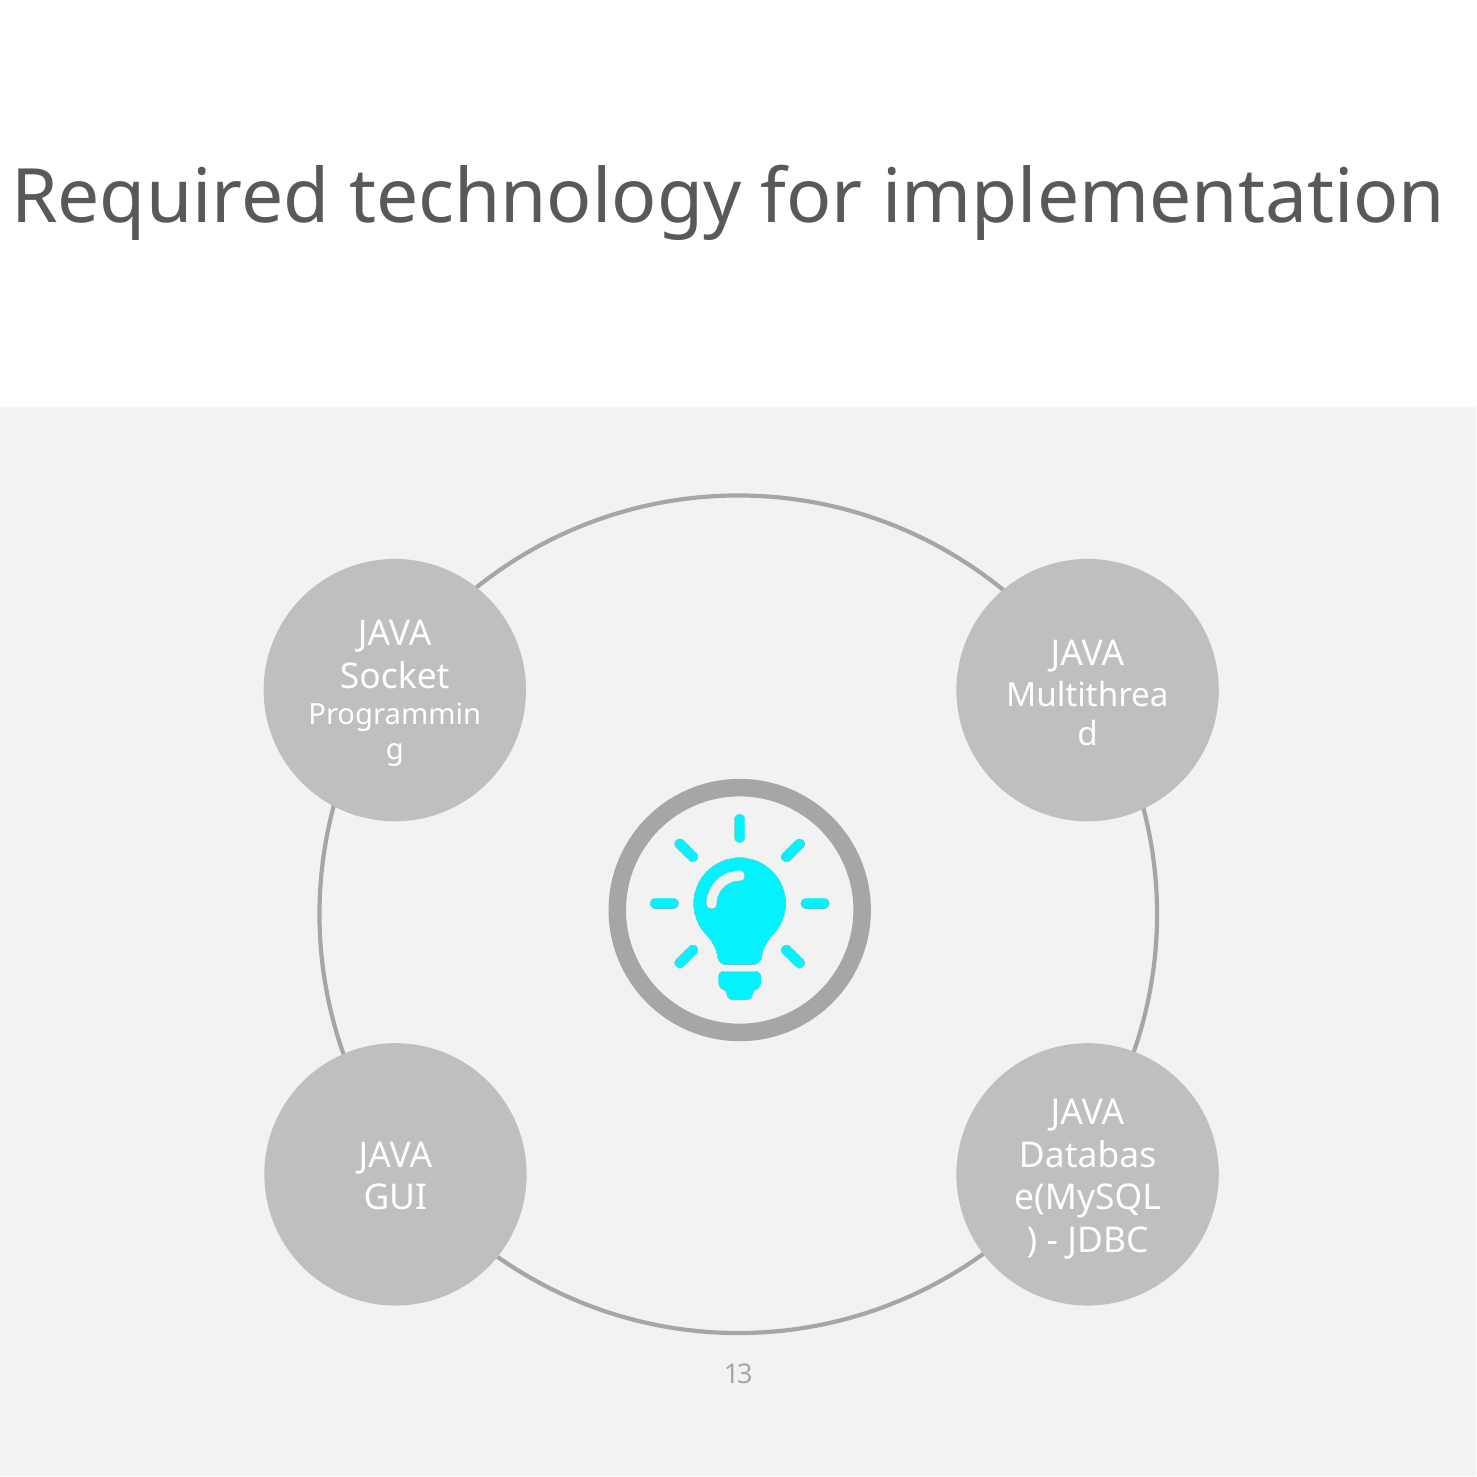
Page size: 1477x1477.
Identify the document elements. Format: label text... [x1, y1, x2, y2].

text_box JAVA Database(MySQL) - JDBC [956, 1043, 1219, 1306]
text_box JAVA GUI [264, 1043, 527, 1306]
text_box JAVA Socket Programming [263, 558, 527, 822]
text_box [610, 780, 870, 1040]
text_box JAVA Multithread [956, 558, 1219, 822]
list Required technology for implementation [0, 147, 1477, 239]
text_box [317, 493, 1160, 1336]
